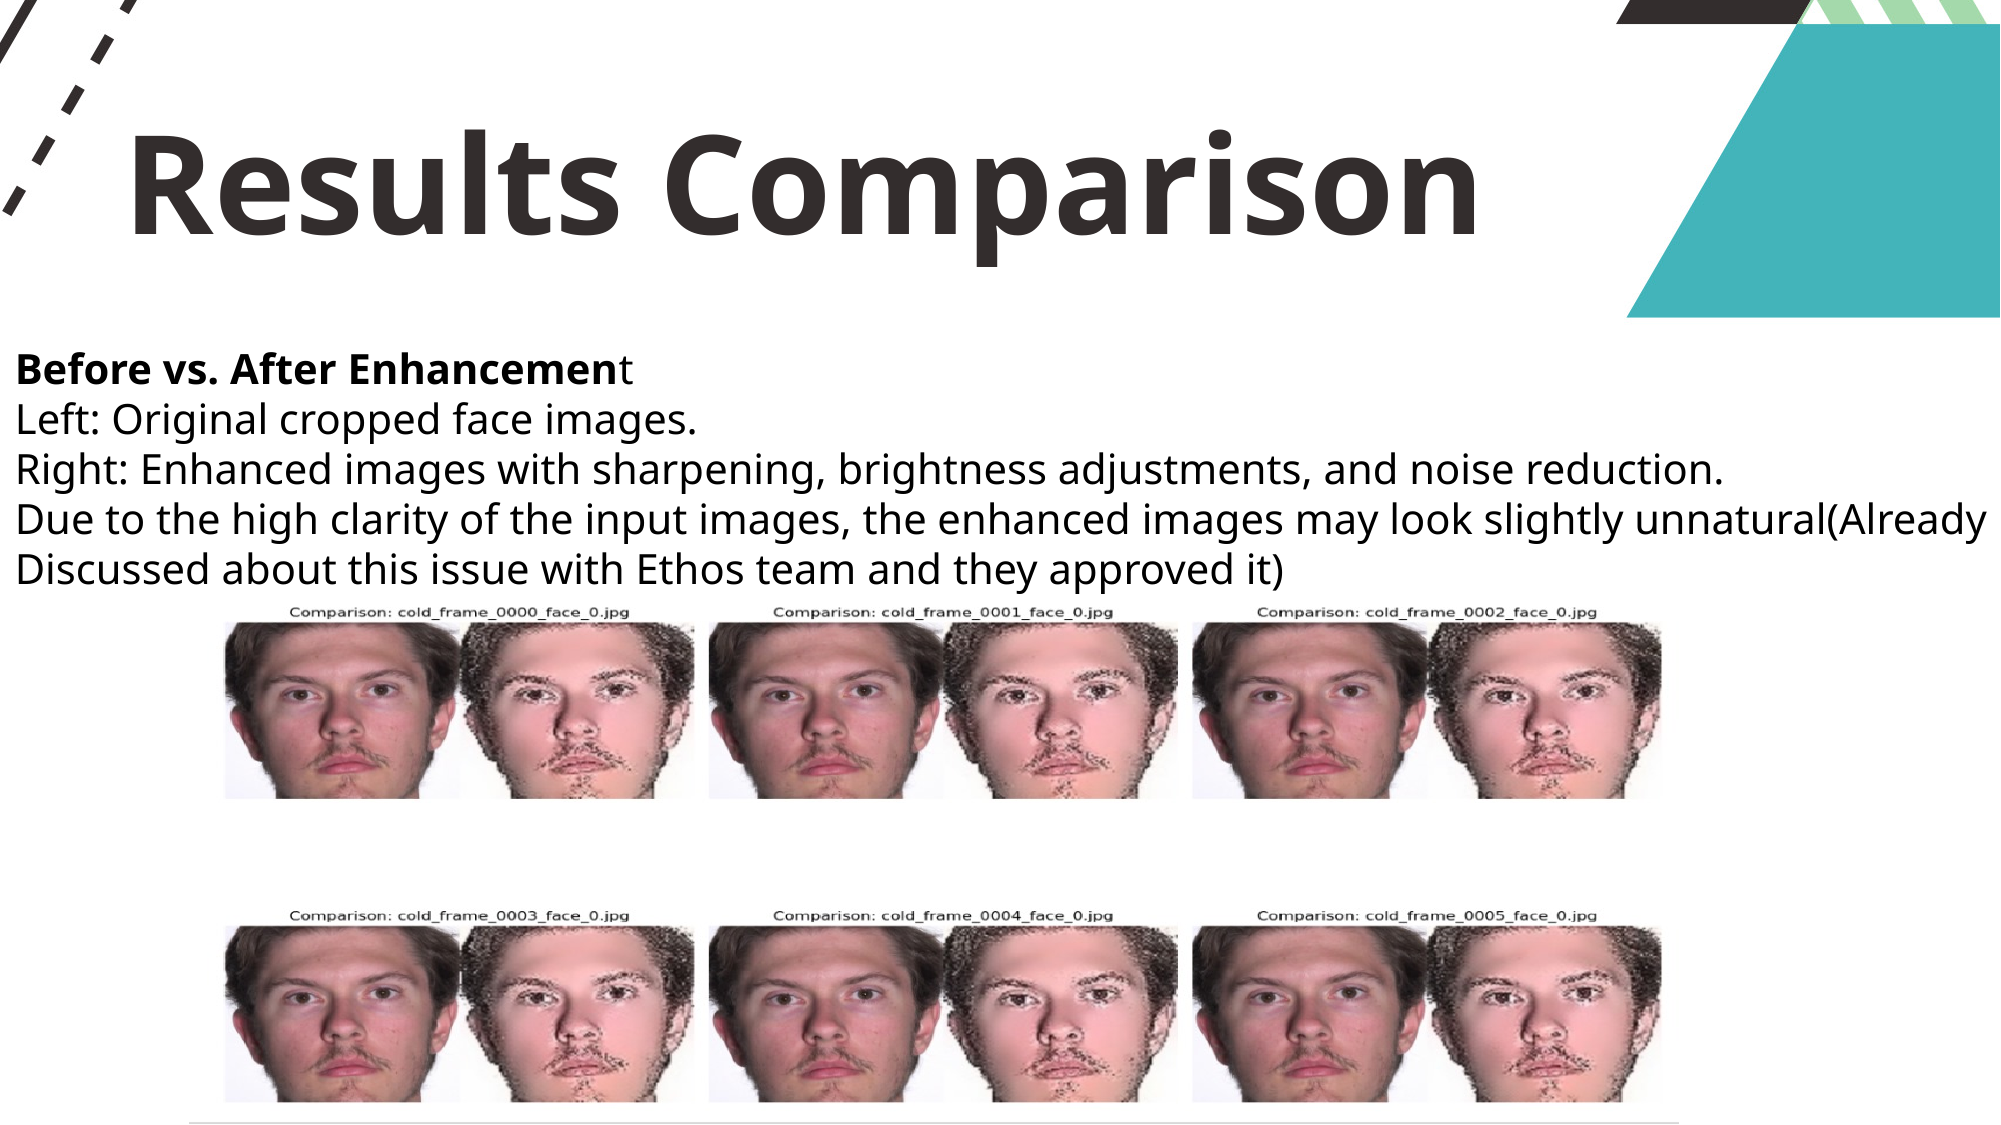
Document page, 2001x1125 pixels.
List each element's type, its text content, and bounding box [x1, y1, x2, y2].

picture [0, 0, 108, 335]
title Results Comparison [108, 0, 2000, 335]
picture [189, 607, 1679, 1125]
text_box Before vs. After Enhancement Left: Original cropped face images. Right: Enhanced images with sharpening, brightness adjustments, and noise reduction. Due to the high clarity of the input images, the enhanced images may look slightly unnatural(Already Discussed about this issue with Ethos team and they approved it) [0, 335, 2000, 1125]
